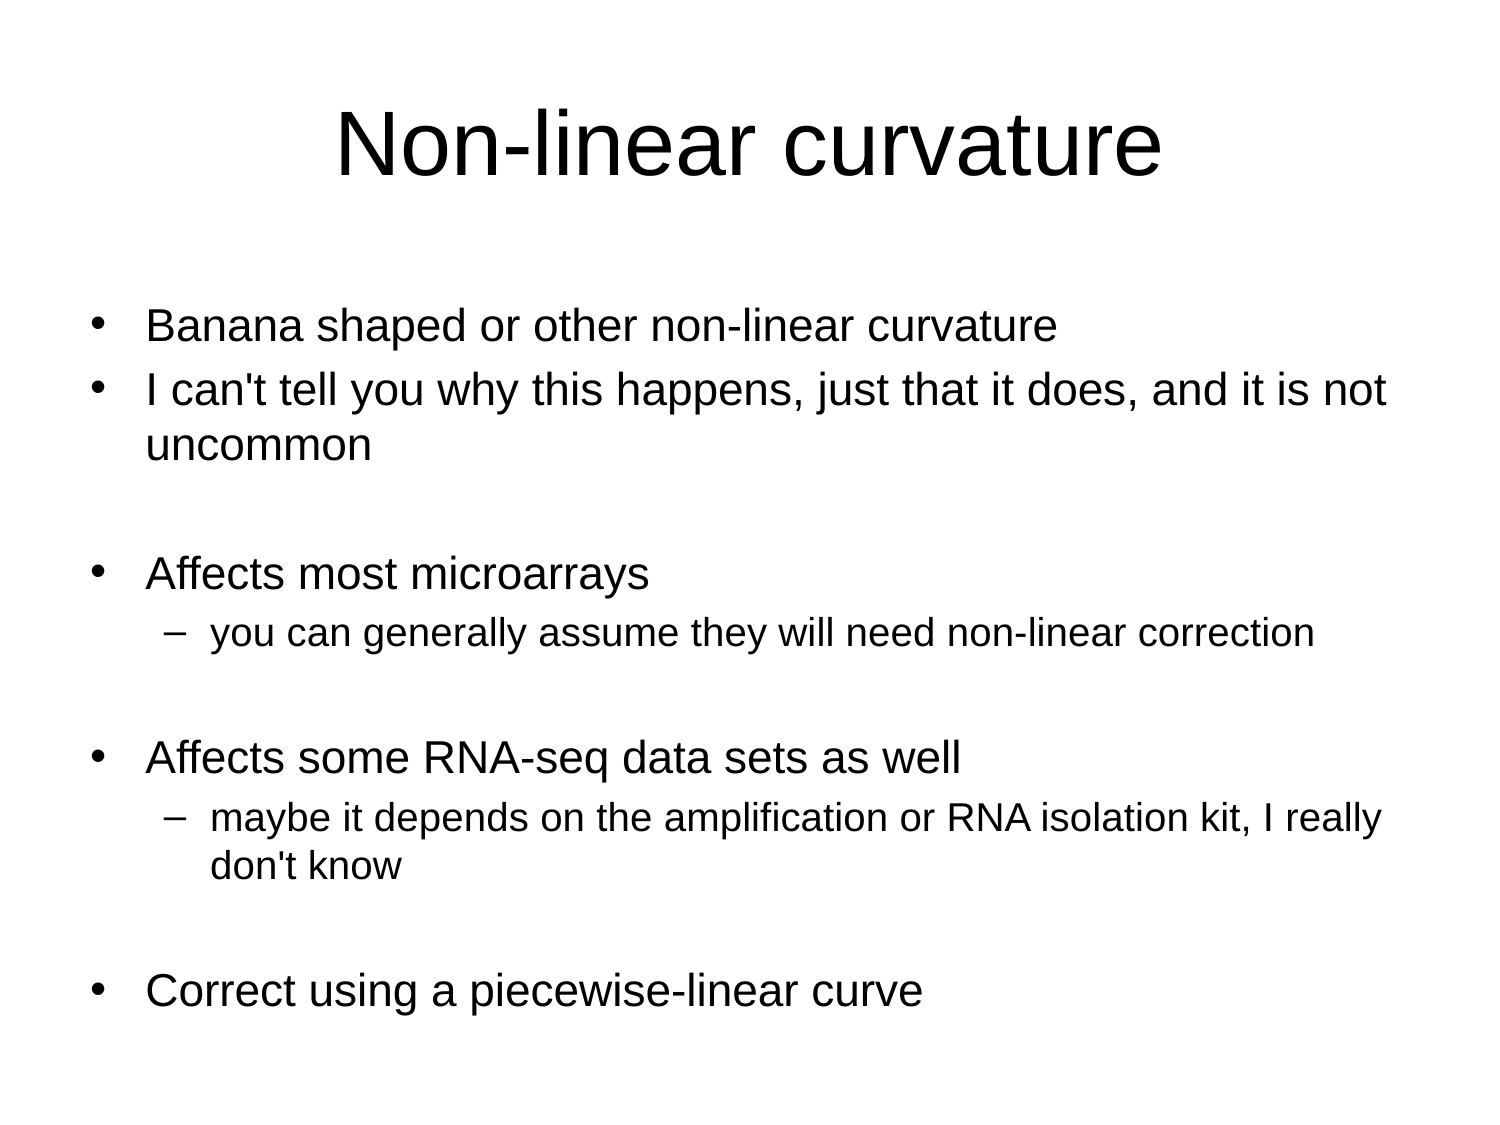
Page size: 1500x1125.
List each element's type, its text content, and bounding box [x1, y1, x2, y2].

list Banana shaped or other non-linear curvature I can't tell you why this happens, just that it does, and it is not uncommon Affects most microarrays you can generally assume they will need non-linear correction Affects some RNA-seq data sets as well maybe it depends on the amplification or RNA isolation kit, I really don't know Correct using a piecewise-linear curve [75, 287, 1425, 1030]
title Non-linear curvature [75, 45, 1425, 233]
